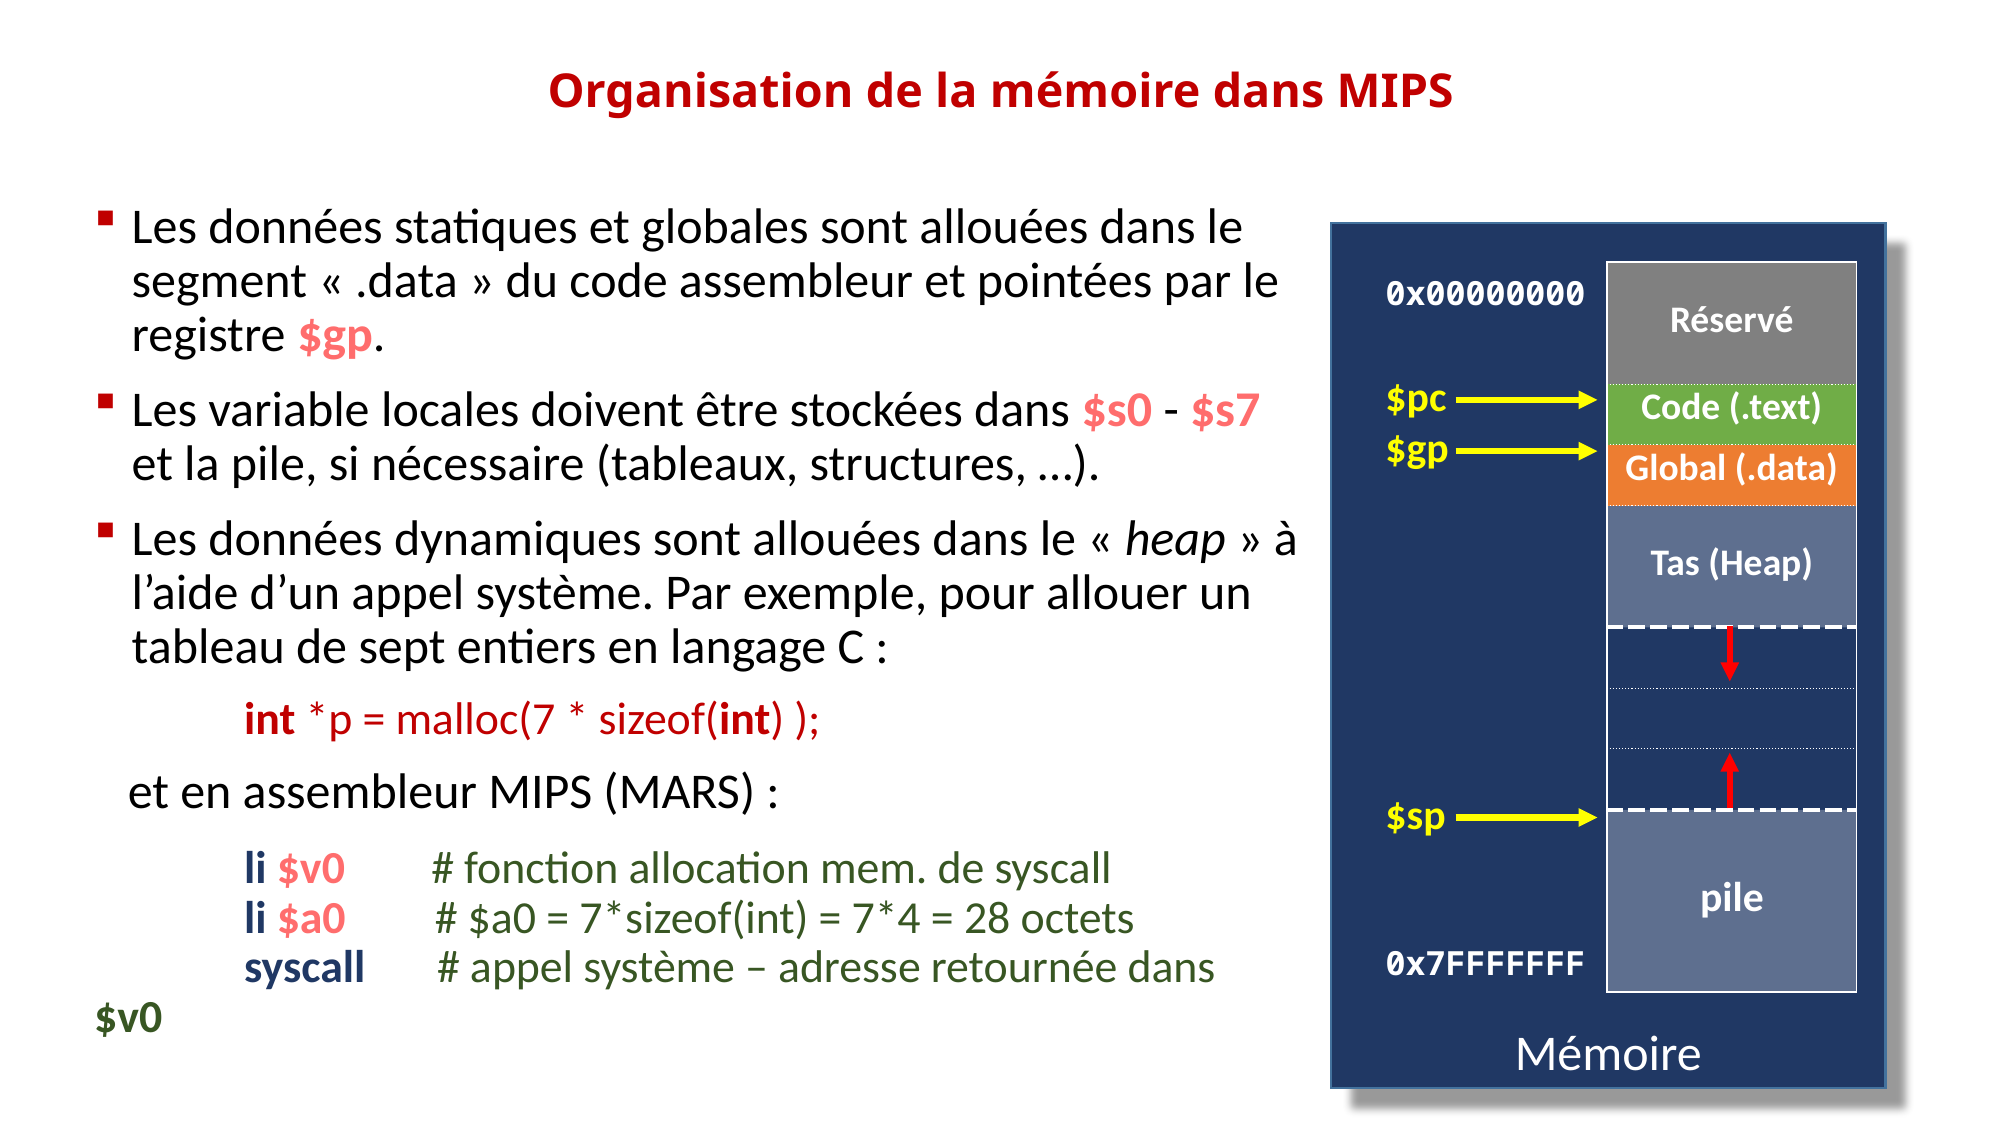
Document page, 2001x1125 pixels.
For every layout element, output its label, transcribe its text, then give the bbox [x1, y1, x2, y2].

text_box Les données statiques et globales sont allouées dans le segment « .data » du code assembleur et pointées par le registre $gp. Les variable locales doivent être stockées dans $s0 - $s7 et la pile, si nécessaire (tableaux, structures, …). Les données dynamiques sont allouées dans le « heap » à l’aide d’un appel système. Par exemple, pour allouer un tableau de sept entiers en langage C : int *p = malloc(7 * sizeof(int) ); et en assembleur MIPS (MARS) : li $v0, 9 # fonction allocation mem. de syscall li $a0, 28 # $a0 = 7*sizeof(int) = 7*4 = 28 octets syscall # appel système – adresse retournée dans $v0 [79, 193, 1322, 1058]
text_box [1331, 223, 1886, 1088]
title Organisation de la mémoire dans MIPS [79, 59, 1923, 126]
